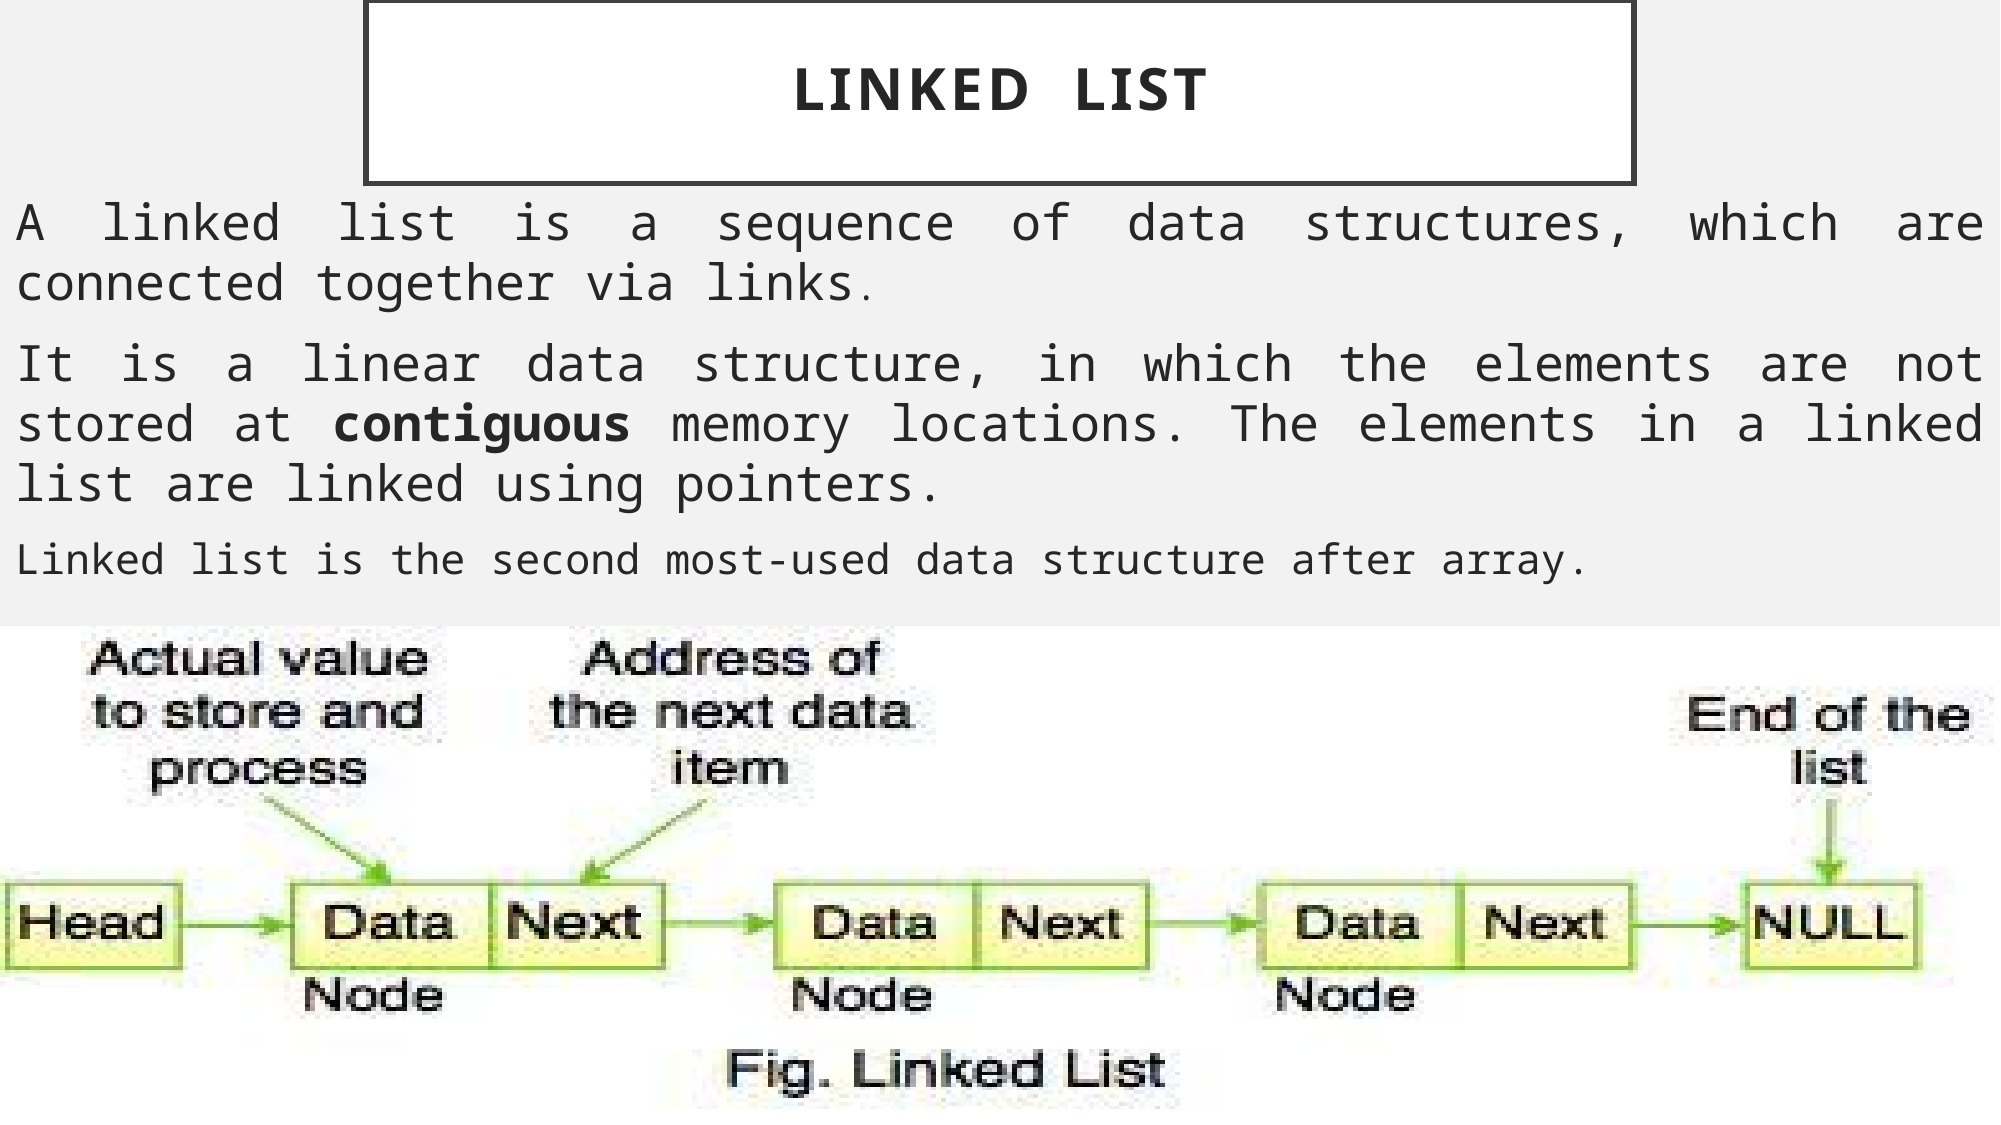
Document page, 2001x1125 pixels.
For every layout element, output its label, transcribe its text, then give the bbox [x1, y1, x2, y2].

title Linked list [363, 0, 1637, 183]
list A linked list is a sequence of data structures, which are connected together via links. It is a linear data structure, in which the elements are not stored at contiguous memory locations. The elements in a linked list are linked using pointers. Linked list is the second most-used data structure after array. [0, 183, 2000, 626]
picture [0, 626, 2000, 1125]
